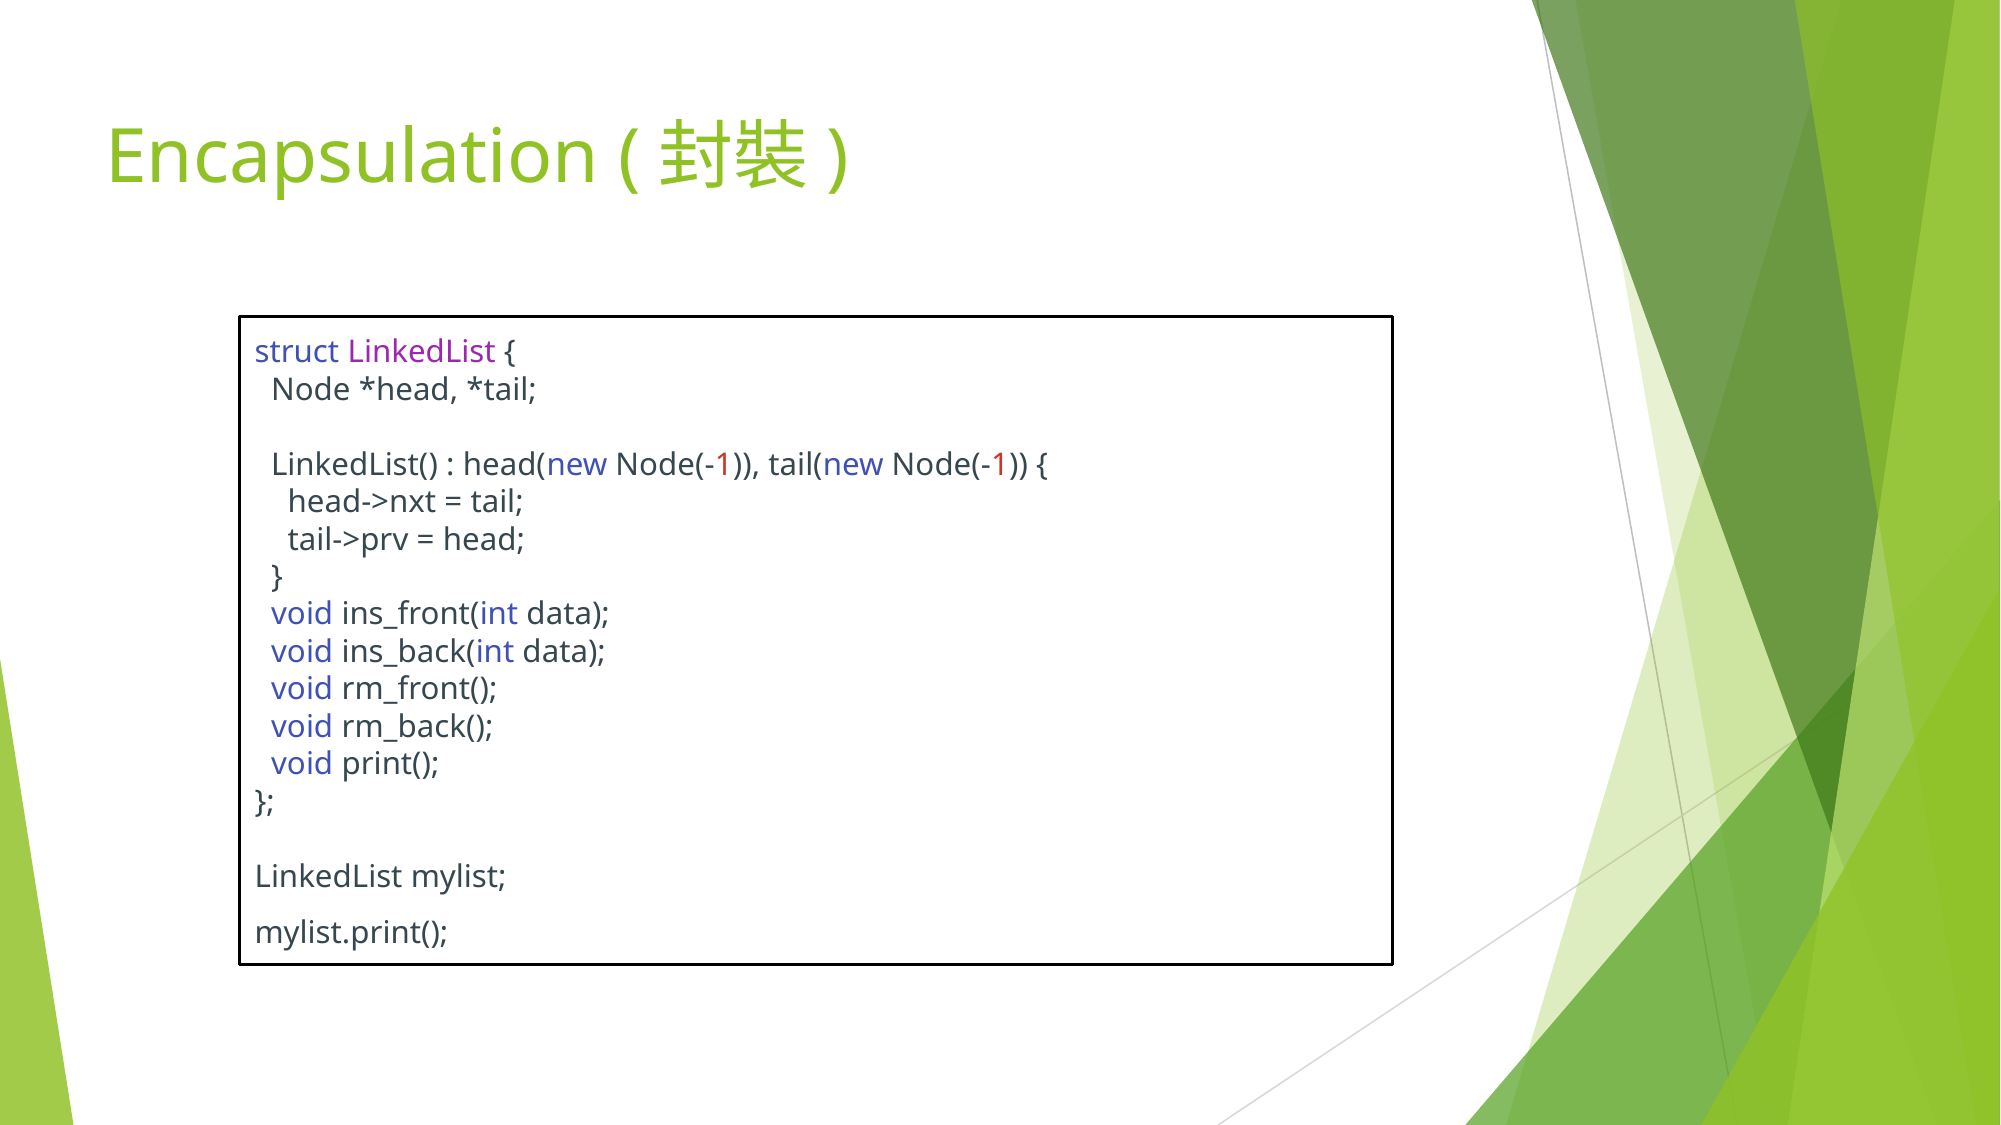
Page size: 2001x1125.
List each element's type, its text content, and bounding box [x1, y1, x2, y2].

text_box struct LinkedList { Node *head, *tail; LinkedList() : head(new Node(-1)), tail(new Node(-1)) { head->nxt = tail; tail->prv = head; } void ins_front(int data); void ins_back(int data); void rm_front(); void rm_back(); void print(); }; LinkedList mylist; mylist.print(); [239, 316, 1393, 965]
title Encapsulation (封裝) [90, 99, 1501, 317]
